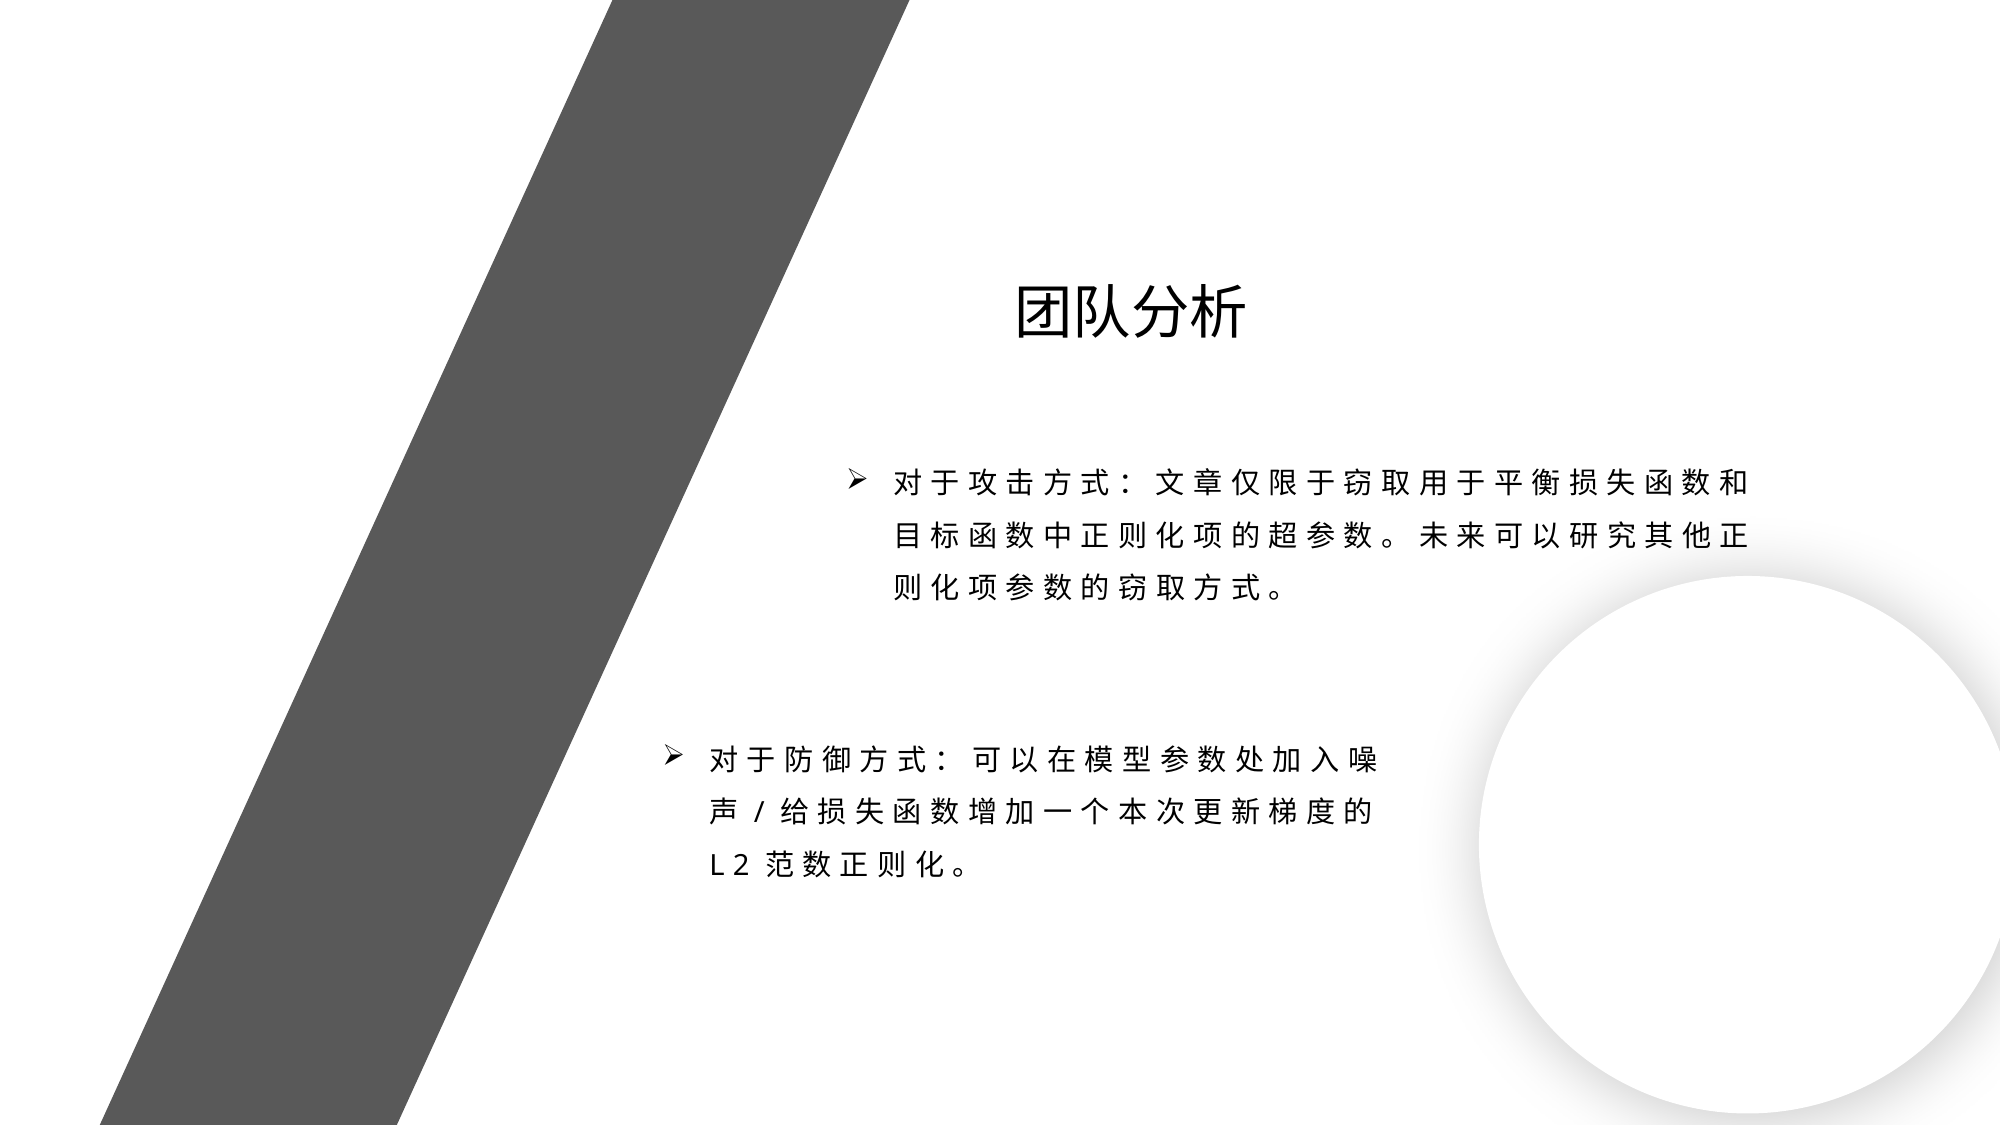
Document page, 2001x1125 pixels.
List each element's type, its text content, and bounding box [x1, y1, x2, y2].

text_box [1477, 576, 2000, 1115]
text_box 对于防御方式：可以在模型参数处加入噪声/给损失函数增加一个本次更新梯度的L2范数正则化。 [647, 716, 1422, 889]
text_box 团队分析 [999, 268, 1660, 353]
text_box 对于攻击方式：文章仅限于窃取用于平衡损失函数和目标函数中正则化项的超参数。未来可以研究其他正则化项参数的窃取方式。 [831, 439, 1774, 612]
text_box [98, 0, 911, 1125]
